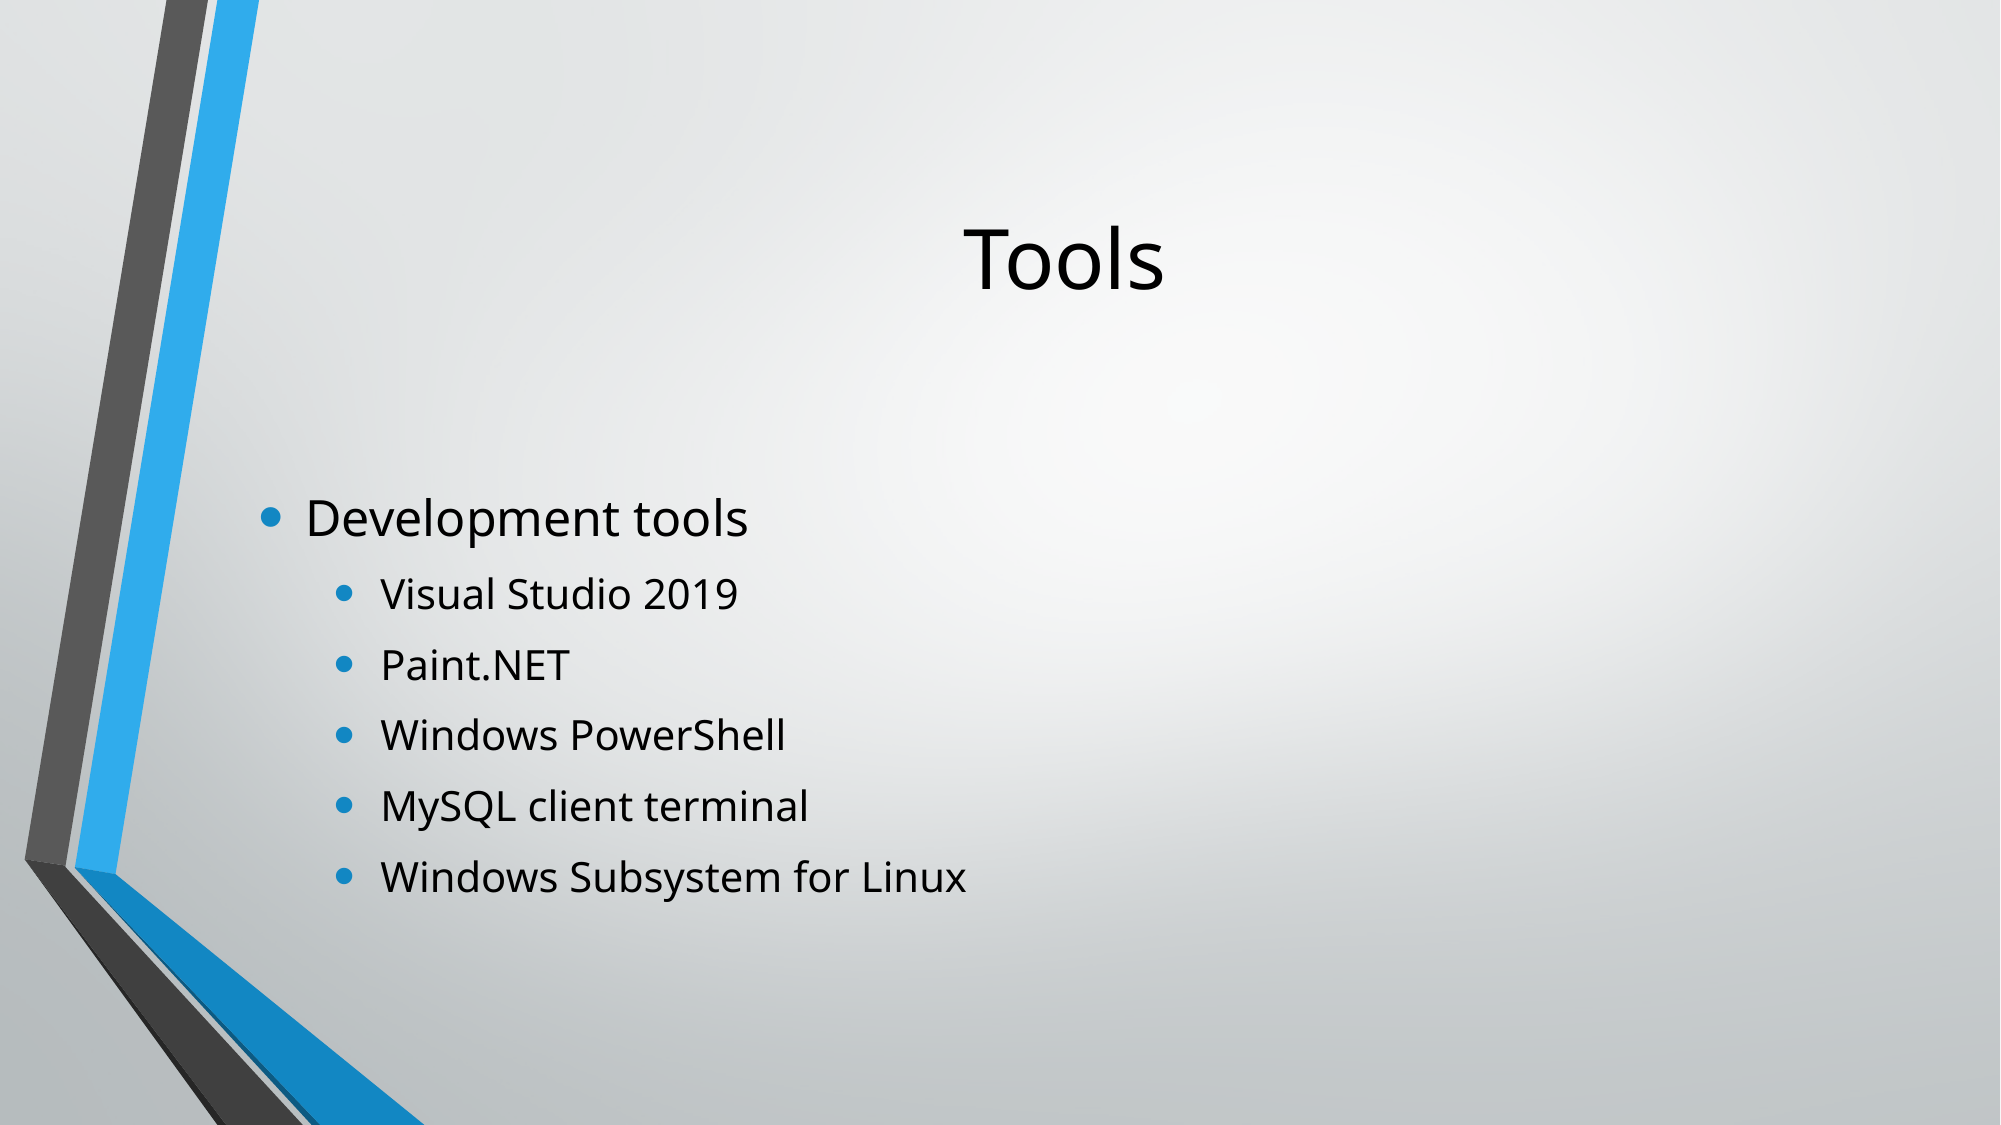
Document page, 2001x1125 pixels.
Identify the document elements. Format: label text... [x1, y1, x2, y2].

title Tools [243, 112, 1887, 400]
list Development tools Visual Studio 2019 Paint.NET Windows PowerShell MySQL client terminal Windows Subsystem for Linux [243, 437, 1887, 950]
